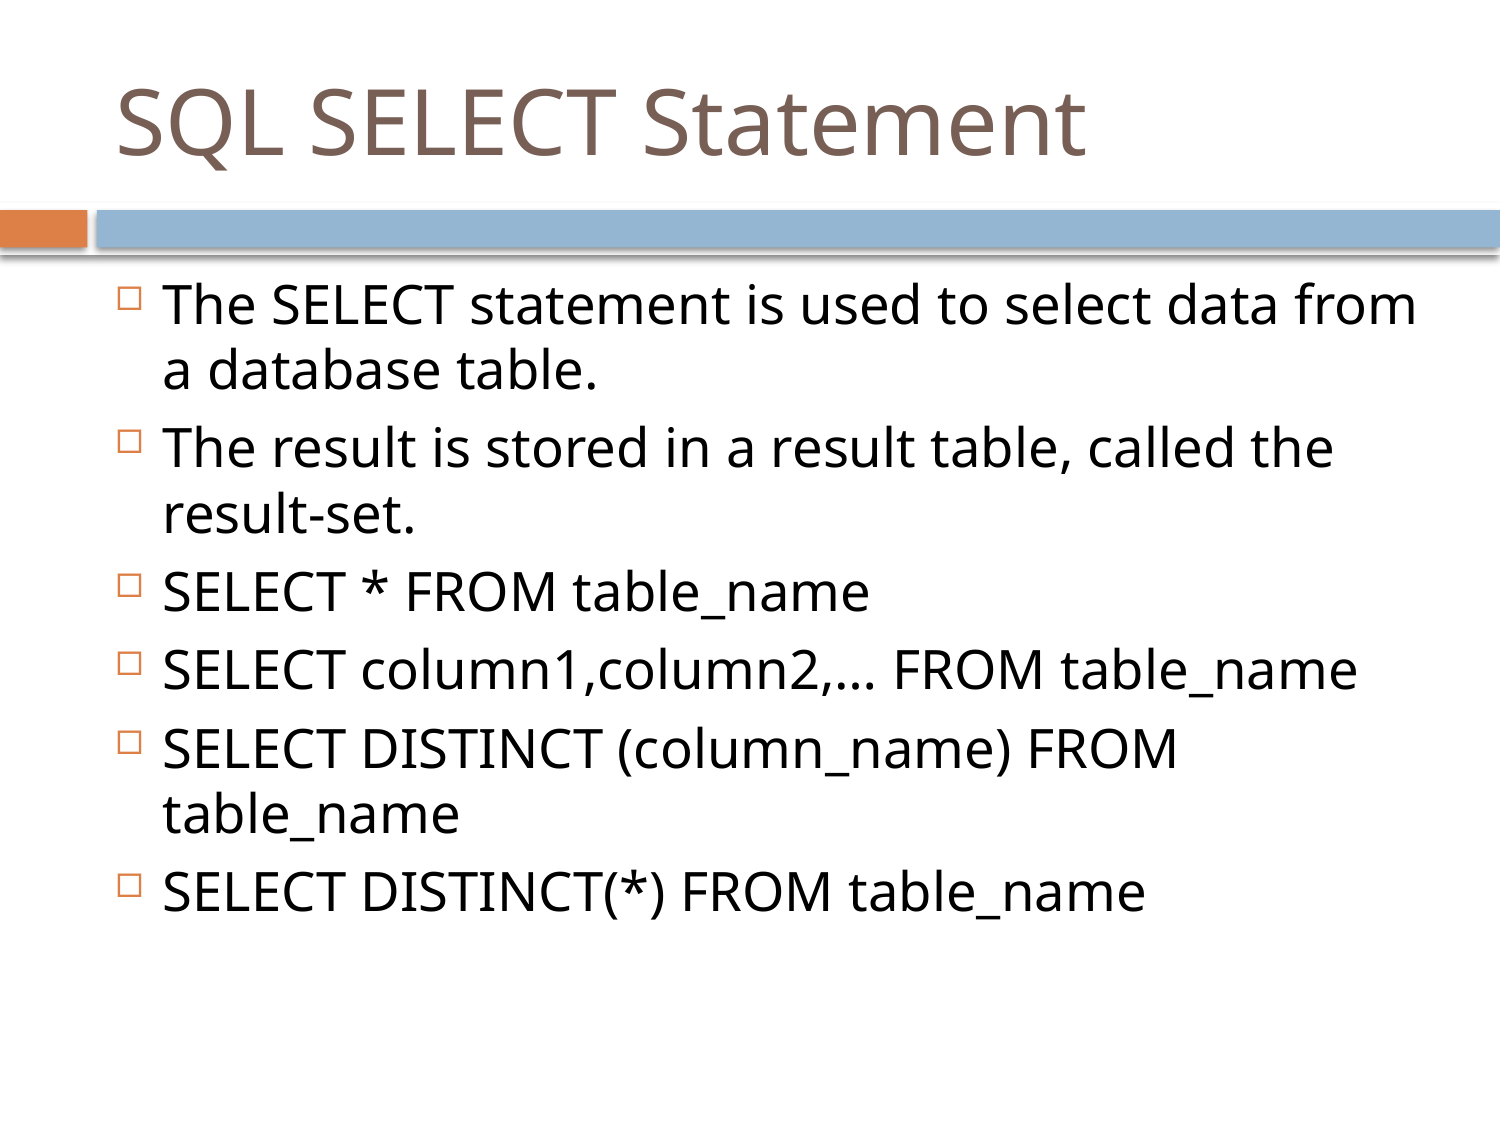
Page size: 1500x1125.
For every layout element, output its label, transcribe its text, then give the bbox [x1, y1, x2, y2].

title SQL SELECT Statement [100, 37, 1438, 200]
list The SELECT statement is used to select data from a database table. The result is stored in a result table, called the result-set. SELECT * FROM table_name SELECT column1,column2,… FROM table_name SELECT DISTINCT (column_name) FROM table_name SELECT DISTINCT(*) FROM table_name [100, 262, 1438, 1000]
